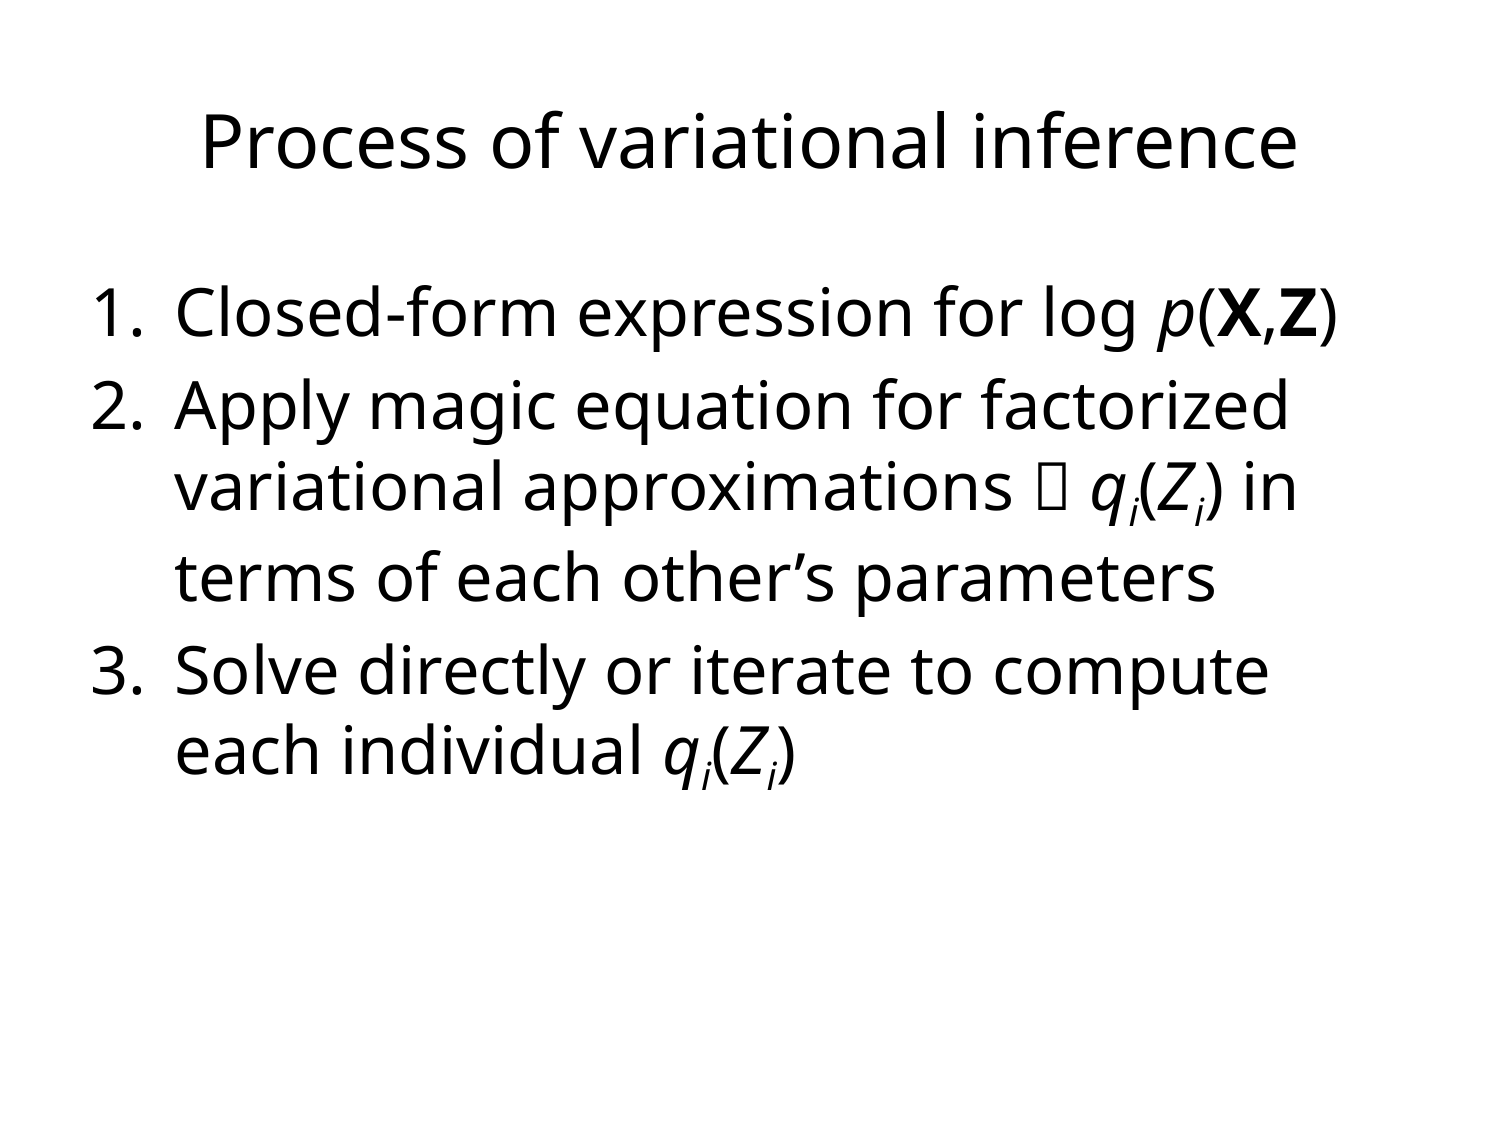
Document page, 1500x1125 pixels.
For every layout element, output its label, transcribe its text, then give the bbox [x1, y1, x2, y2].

title Process of variational inference [75, 45, 1425, 233]
list Closed-form expression for log p(X,Z) Apply magic equation for factorized variational approximations  qi(Zi) in terms of each other’s parameters Solve directly or iterate to compute each individual qi(Zi) [75, 262, 1425, 1005]
